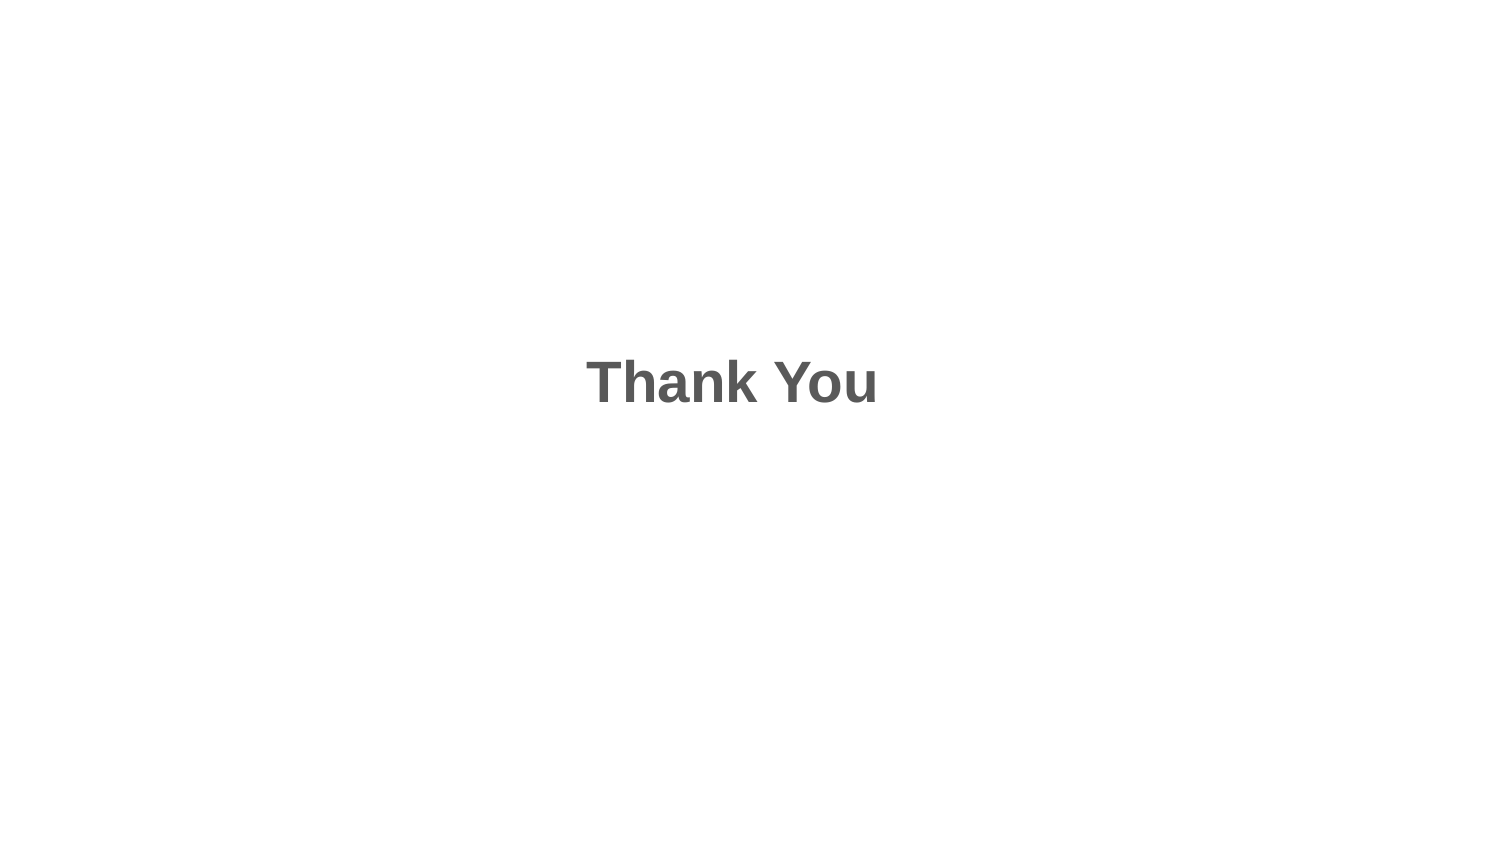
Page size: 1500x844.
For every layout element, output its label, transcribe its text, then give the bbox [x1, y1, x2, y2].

list Thank You [534, 335, 966, 422]
